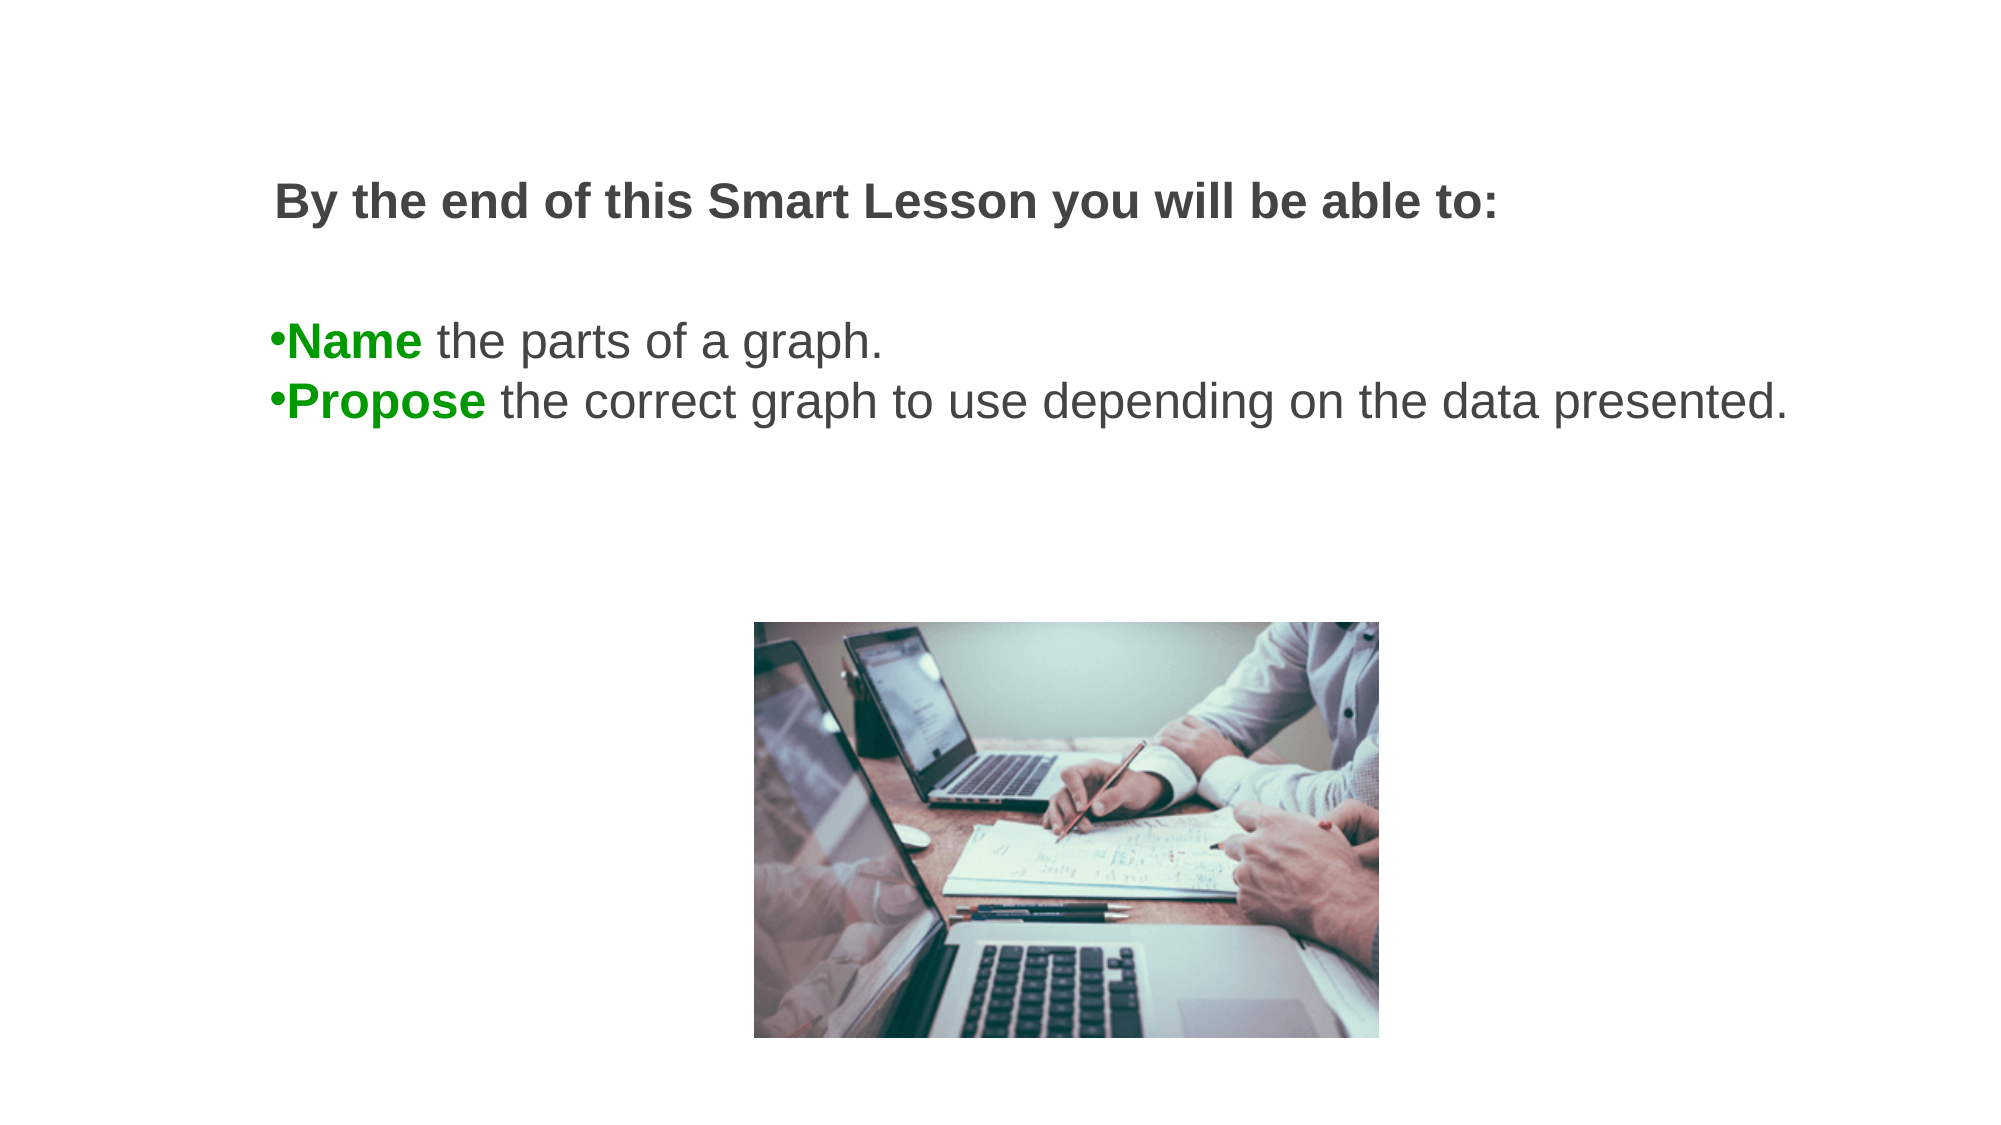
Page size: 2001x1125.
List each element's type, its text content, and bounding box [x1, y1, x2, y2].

picture [754, 622, 1379, 1038]
text_box Name the parts of a graph. Propose the correct graph to use depending on the data presented. [254, 301, 1832, 437]
text_box By the end of this Smart Lesson you will be able to: [259, 161, 1516, 237]
